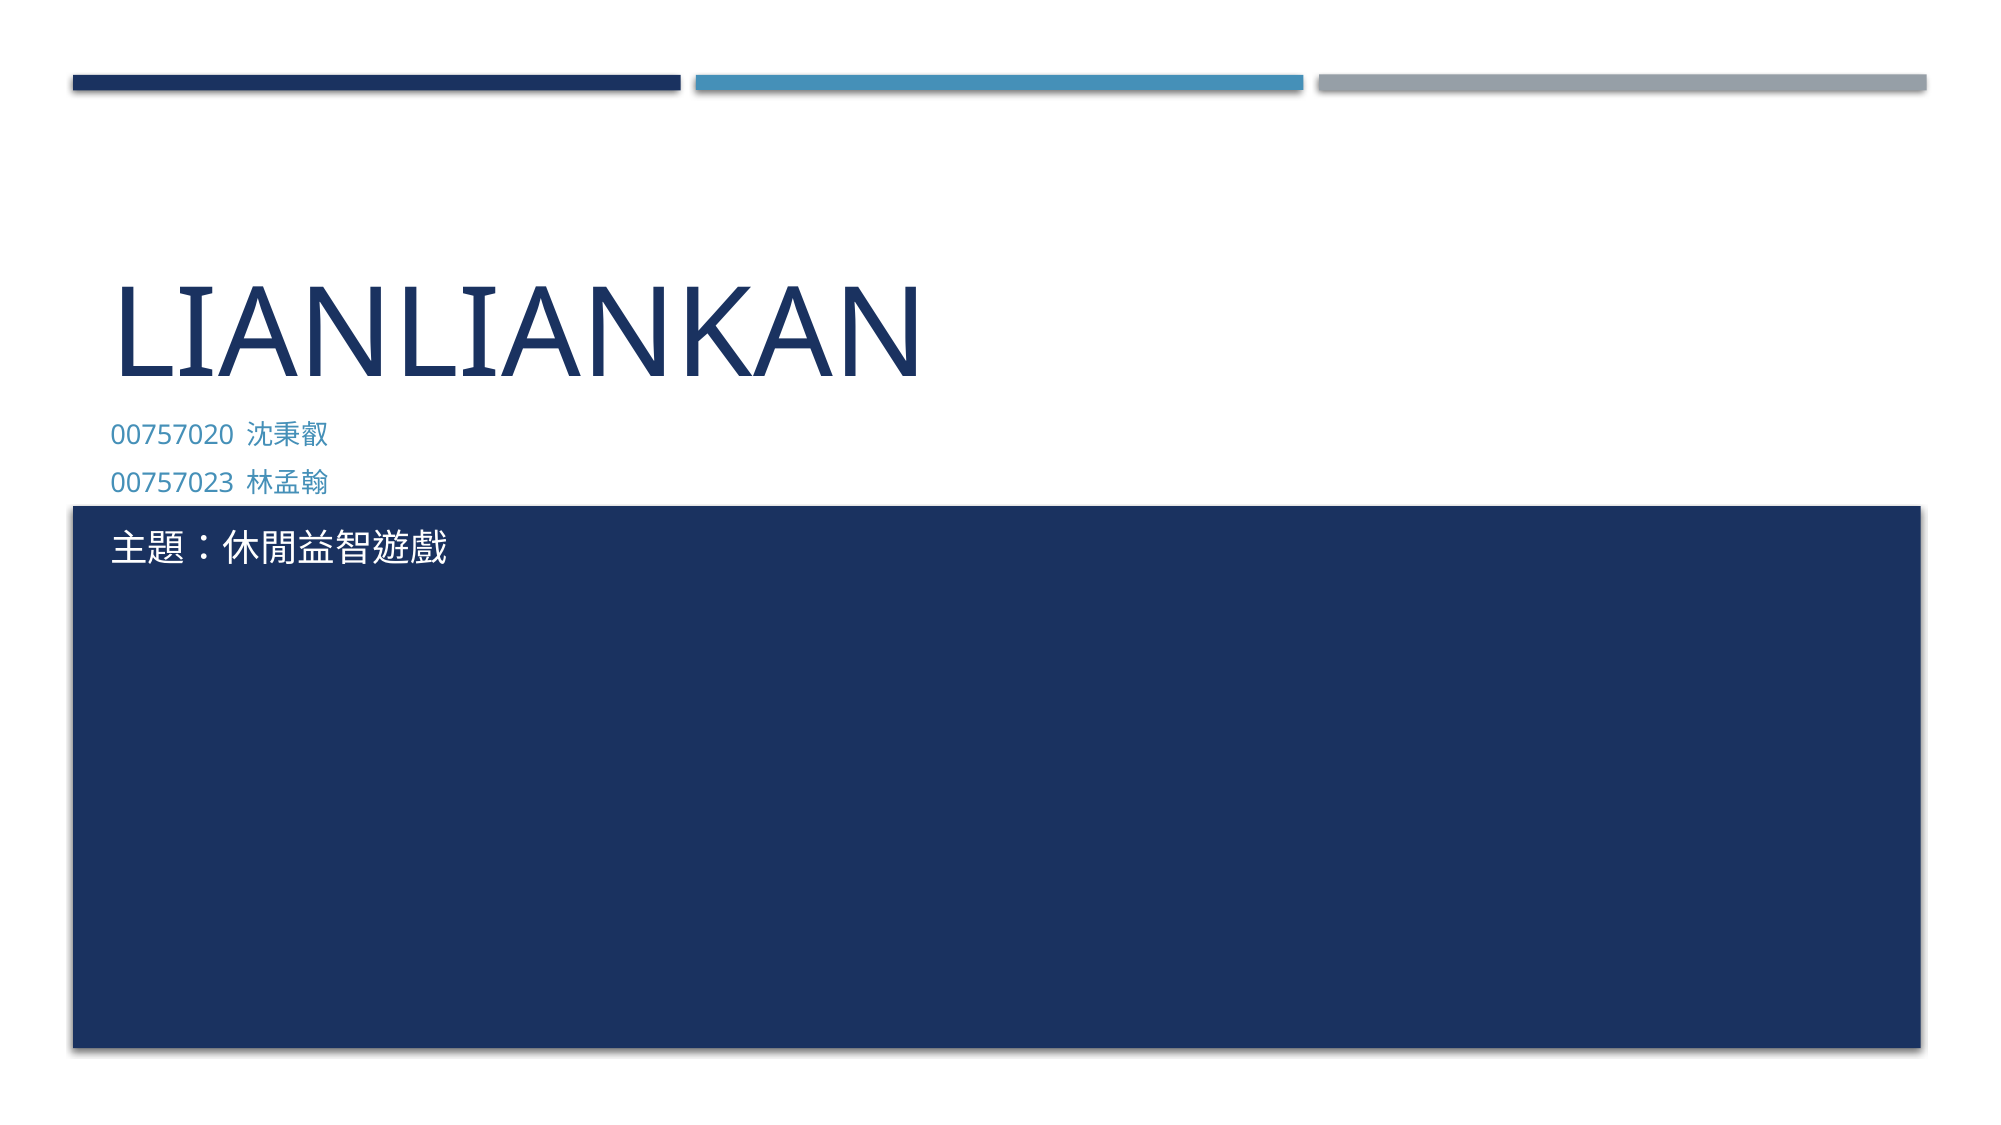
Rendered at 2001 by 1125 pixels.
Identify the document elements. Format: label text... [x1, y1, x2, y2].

subtitle 00757020 沈秉叡 00757023 林孟翰 [95, 409, 1899, 507]
text_box 主題：休閒益智遊戲 [95, 516, 1899, 576]
title Lianliankan [95, 167, 1899, 409]
